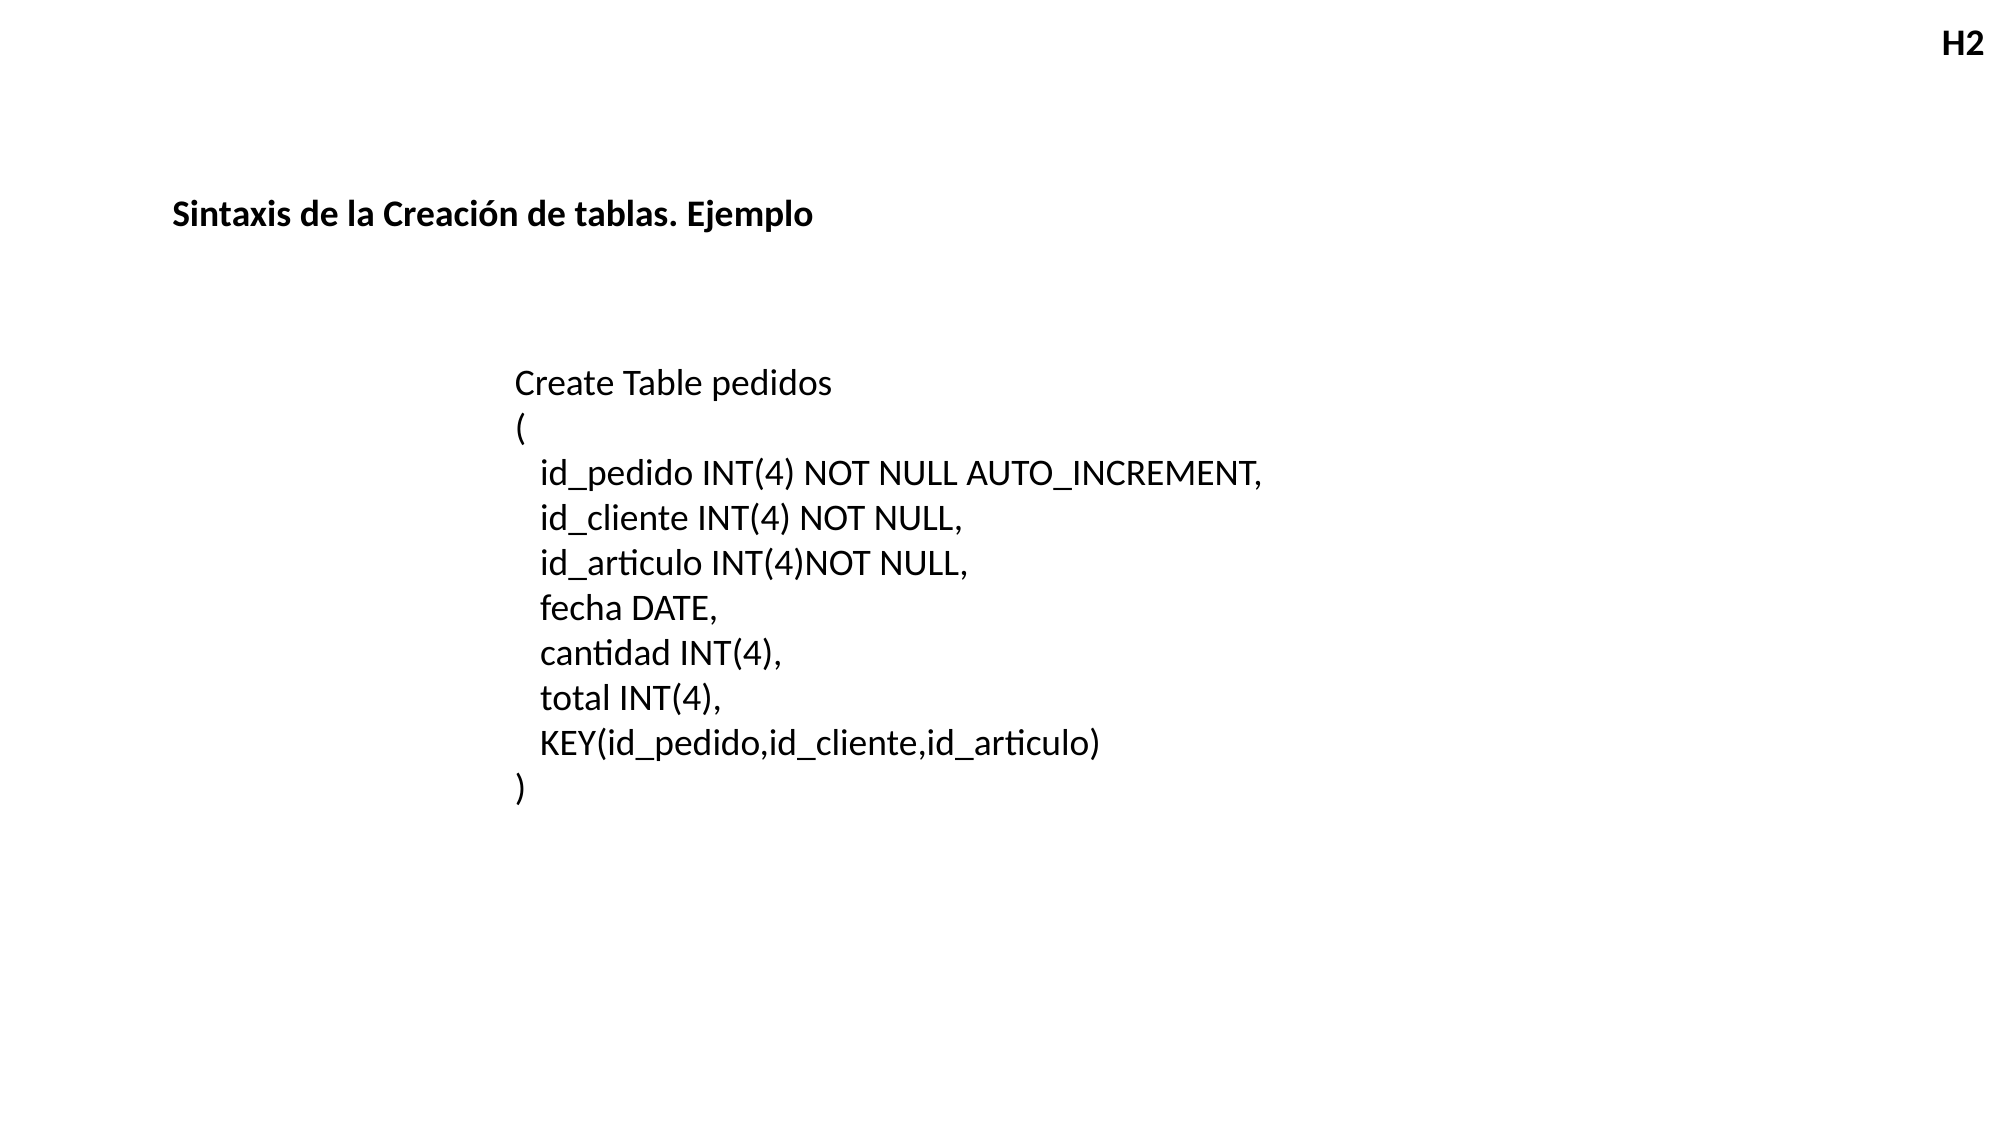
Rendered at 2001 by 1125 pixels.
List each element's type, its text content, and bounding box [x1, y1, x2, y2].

text_box H2 [1927, 10, 2000, 71]
text_box Create Table pedidos ( id_pedido INT(4) NOT NULL AUTO_INCREMENT, id_cliente INT(4) NOT NULL, id_articulo INT(4)NOT NULL, fecha DATE, cantidad INT(4), total INT(4), KEY(id_pedido,id_cliente,id_articulo) ) [500, 350, 1500, 816]
text_box Sintaxis de la Creación de tablas. Ejemplo [157, 181, 1605, 242]
